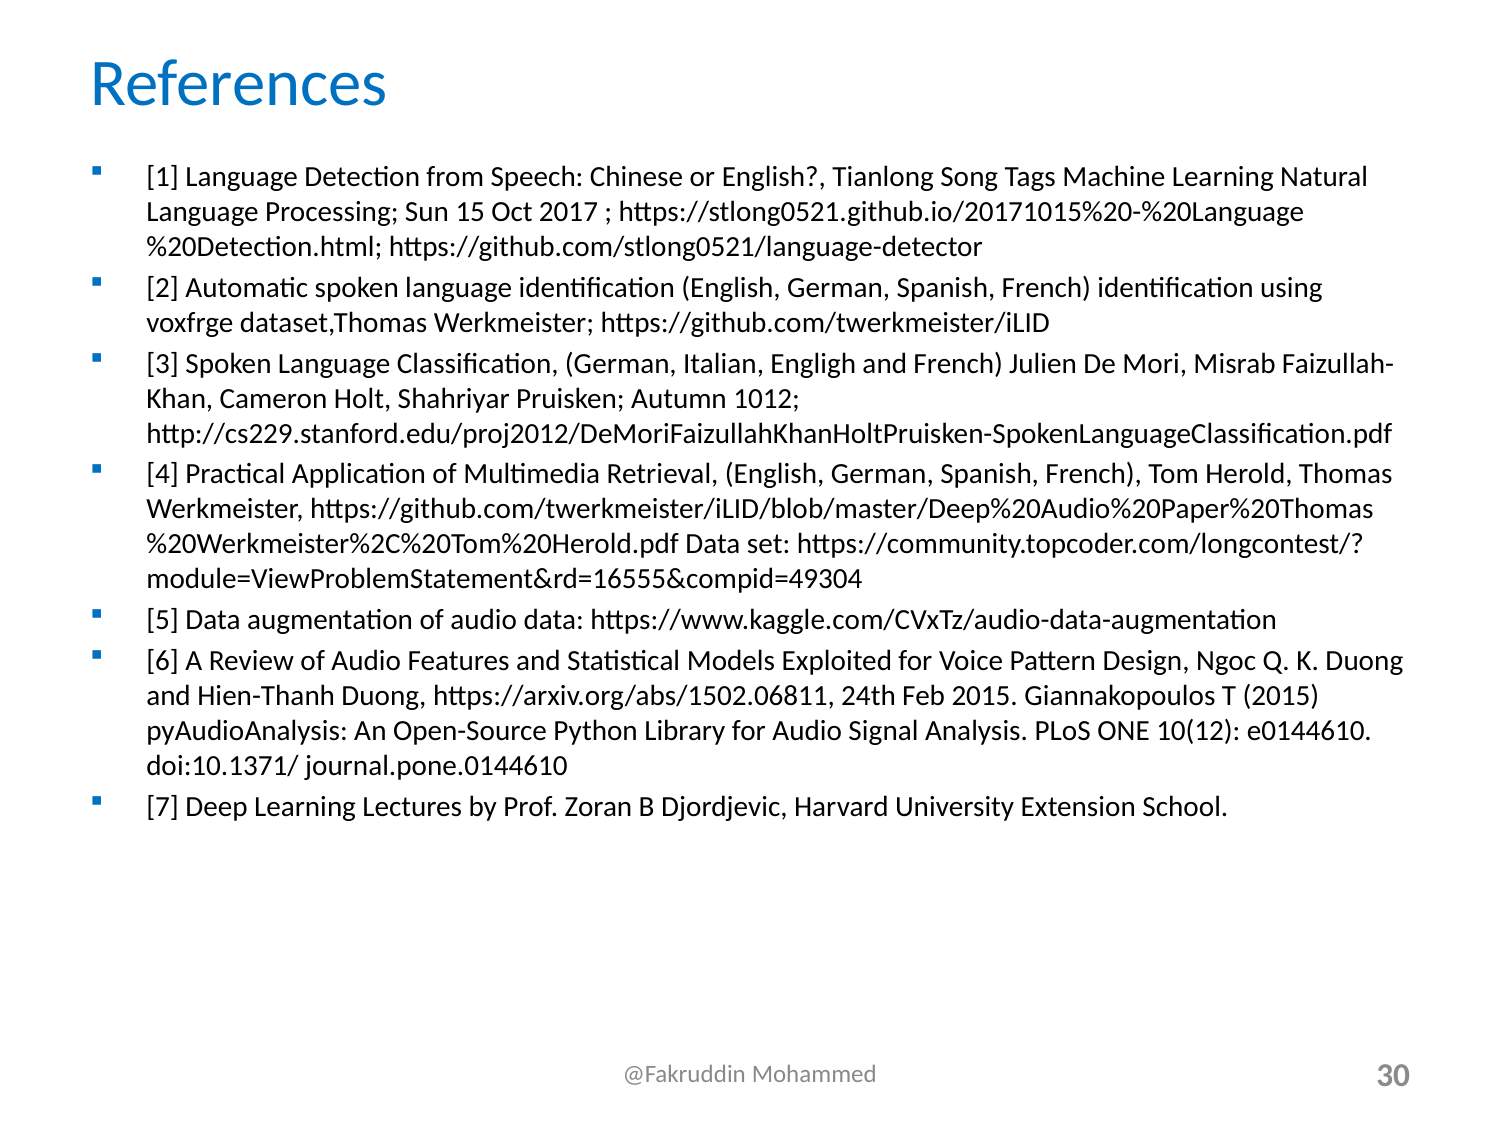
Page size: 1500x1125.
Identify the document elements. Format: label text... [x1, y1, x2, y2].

list [1] Language Detection from Speech: Chinese or English?, Tianlong Song Tags Machine Learning Natural Language Processing; Sun 15 Oct 2017 ; https://stlong0521.github.io/20171015%20-%20Language%20Detection.html; https://github.com/stlong0521/language-detector [2] Automatic spoken language identification (English, German, Spanish, French) identification using voxfrge dataset,Thomas Werkmeister; https://github.com/twerkmeister/iLID [3] Spoken Language Classification, (German, Italian, Engligh and French) Julien De Mori, Misrab Faizullah-Khan, Cameron Holt, Shahriyar Pruisken; Autumn 1012; http://cs229.stanford.edu/proj2012/DeMoriFaizullahKhanHoltPruisken-SpokenLanguageClassification.pdf [4] Practical Application of Multimedia Retrieval, (English, German, Spanish, French), Tom Herold, Thomas Werkmeister, https://github.com/twerkmeister/iLID/blob/master/Deep%20Audio%20Paper%20Thomas%20Werkmeister%2C%20Tom%20Herold.pdf Data set: https://community.topcoder.com/longcontest/?module=ViewProblemStatement&rd=16555&compid=49304 [5] Data augmentation of audio data: https://www.kaggle.com/CVxTz/audio-data-augmentation [6] A Review of Audio Features and Statistical Models Exploited for Voice Pattern Design, Ngoc Q. K. Duong and Hien-Thanh Duong, https://arxiv.org/abs/1502.06811, 24th Feb 2015. Giannakopoulos T (2015) pyAudioAnalysis: An Open-Source Python Library for Audio Signal Analysis. PLoS ONE 10(12): e0144610. doi:10.1371/ journal.pone.0144610 [7] Deep Learning Lectures by Prof. Zoran B Djordjevic, Harvard University Extension School. [75, 149, 1425, 1025]
slide_number 30 [1074, 1042, 1425, 1103]
footer @Fakruddin Mohammed [512, 1042, 988, 1103]
title References [75, 19, 1425, 138]
